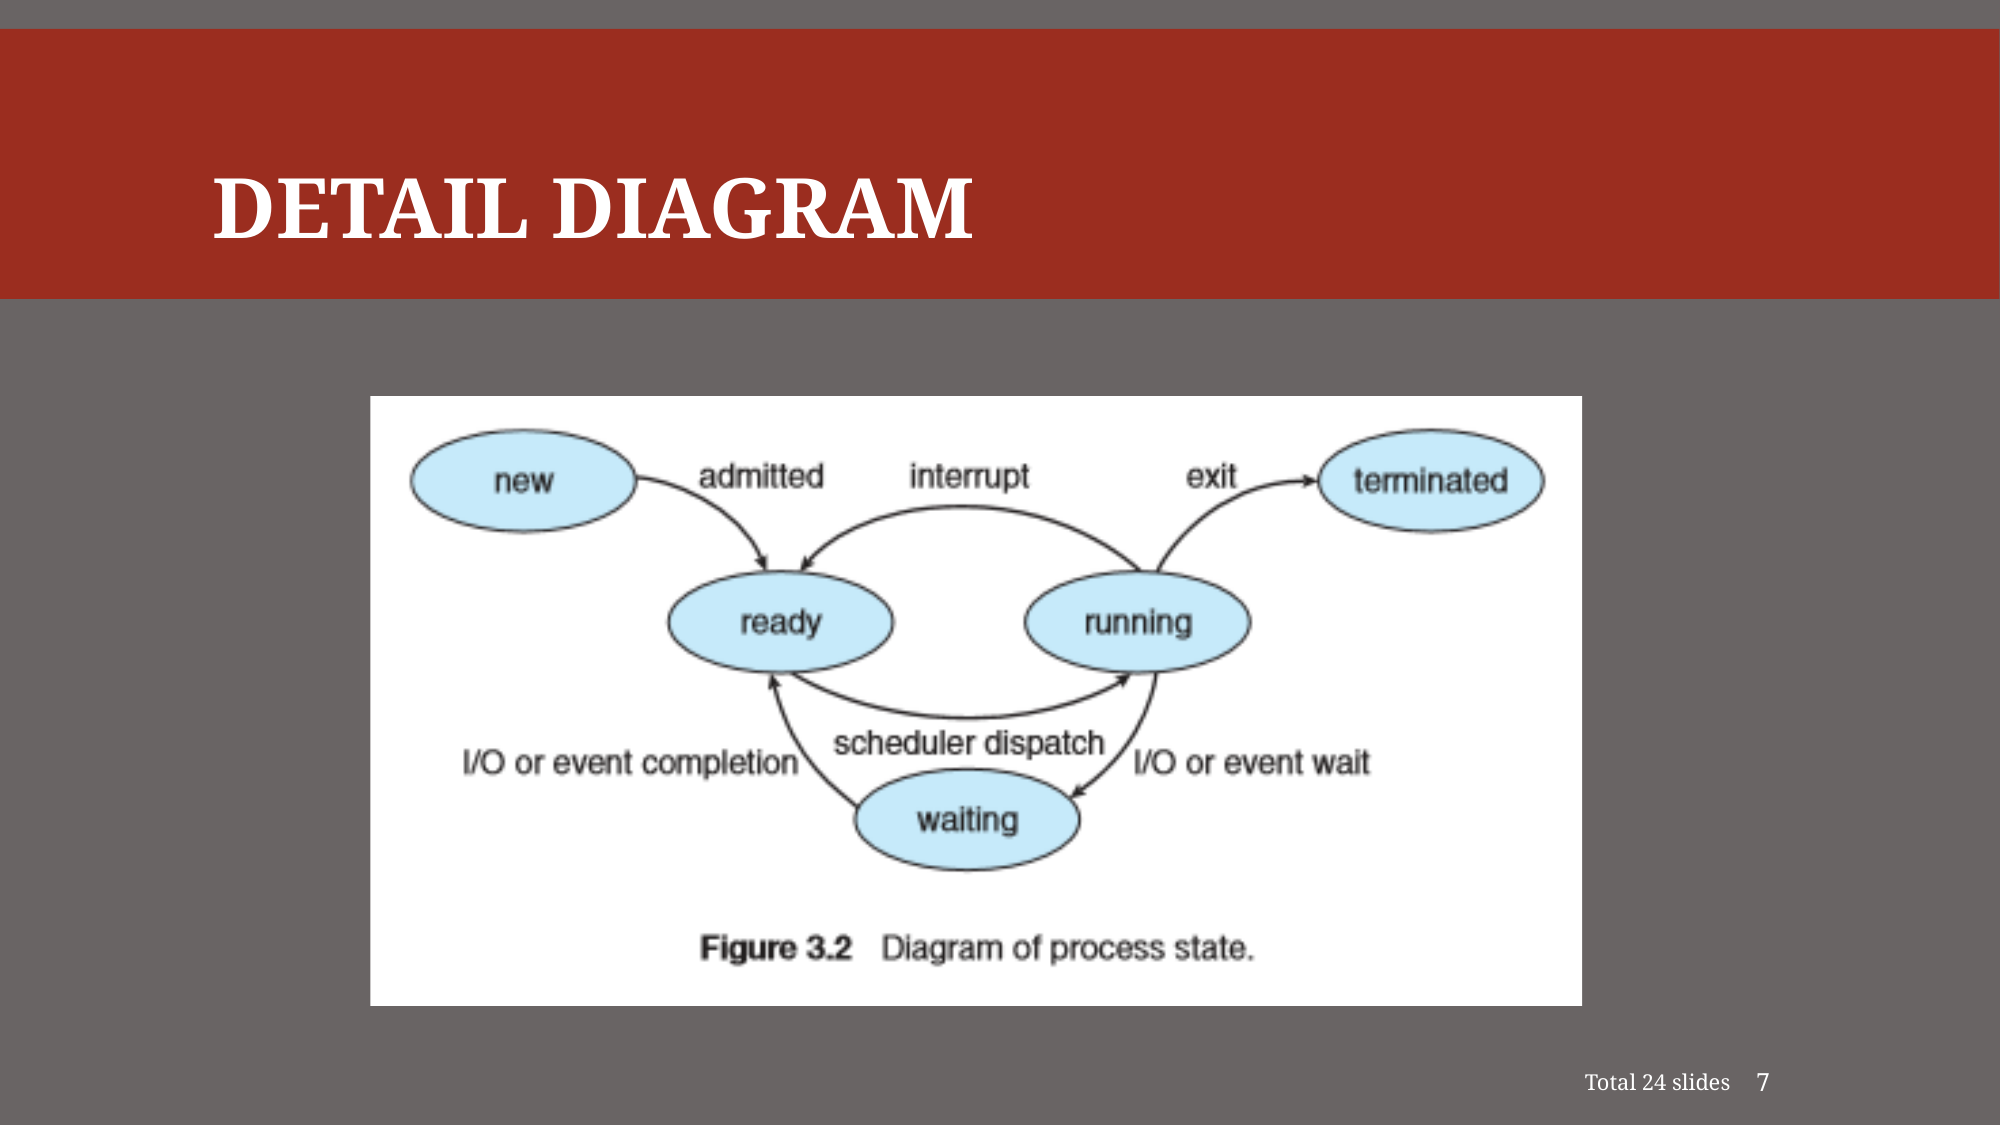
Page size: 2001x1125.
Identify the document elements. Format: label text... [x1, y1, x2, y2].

footer Total 24 slides [918, 1053, 1746, 1114]
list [370, 395, 1583, 1006]
slide_number 7 [1748, 1053, 1904, 1114]
title Detail Diagram [197, 46, 1803, 295]
